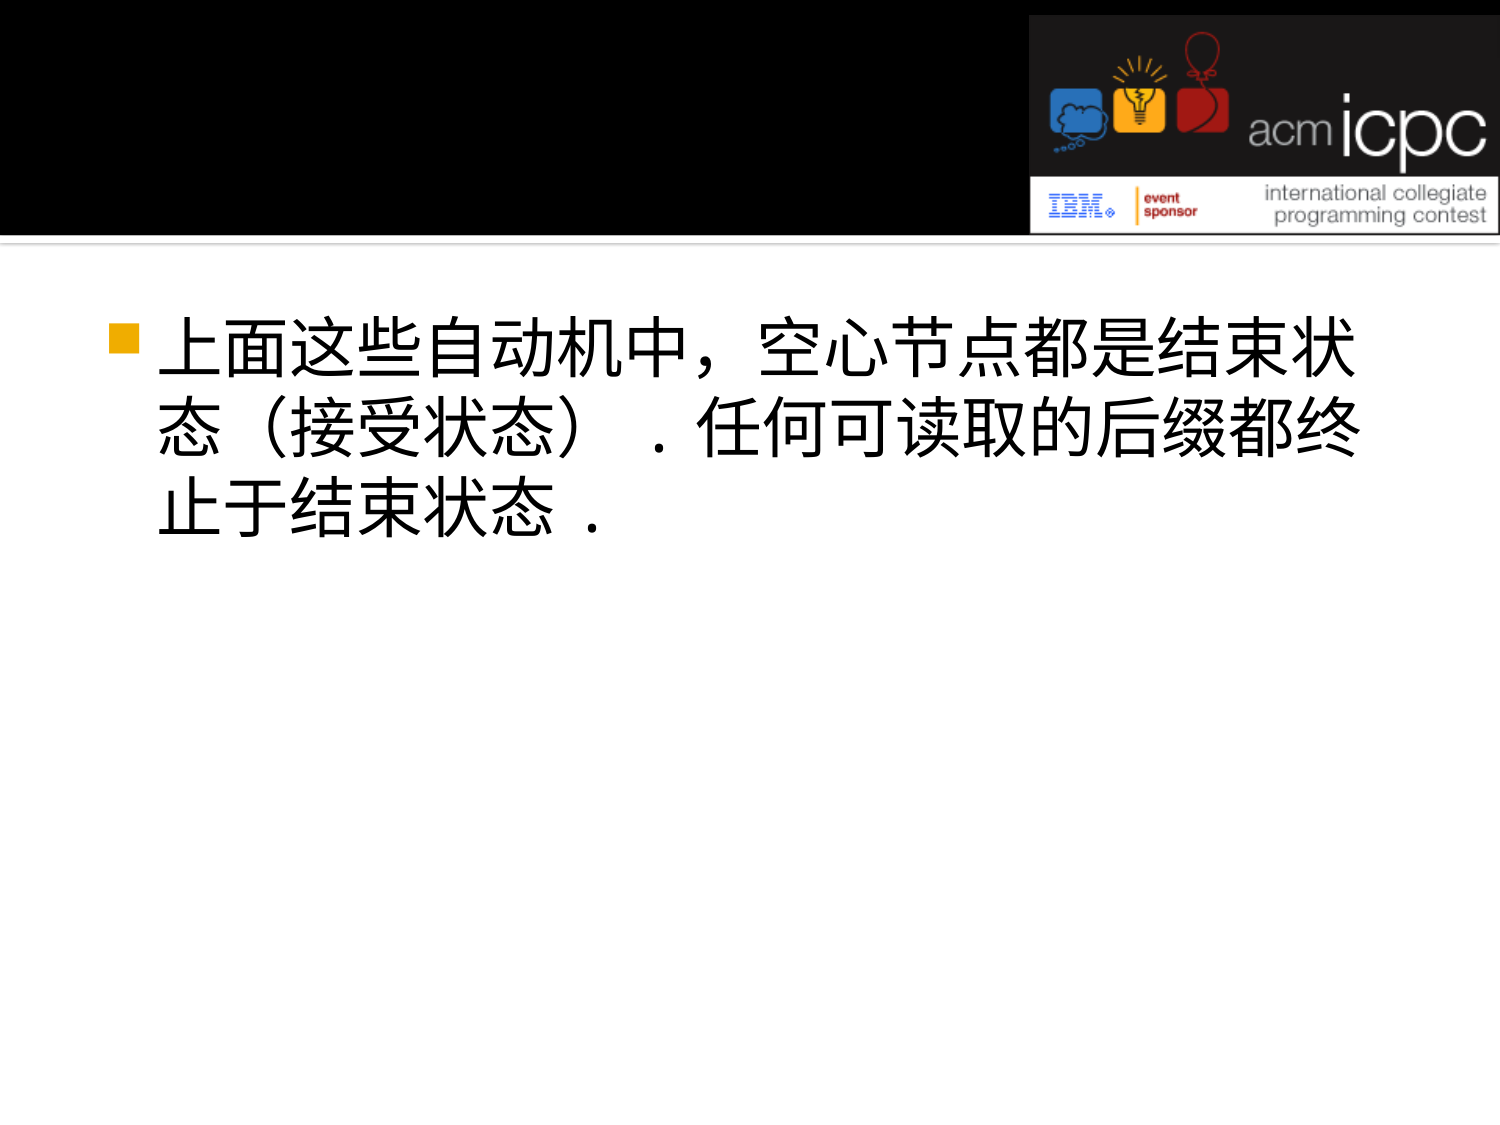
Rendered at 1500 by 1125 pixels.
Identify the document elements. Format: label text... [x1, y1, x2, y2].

picture [1029, 15, 1500, 235]
list 上面这些自动机中，空心节点都是结束状态（接受状态）.任何可读取的后缀都终止于结束状态. [75, 291, 1425, 1050]
